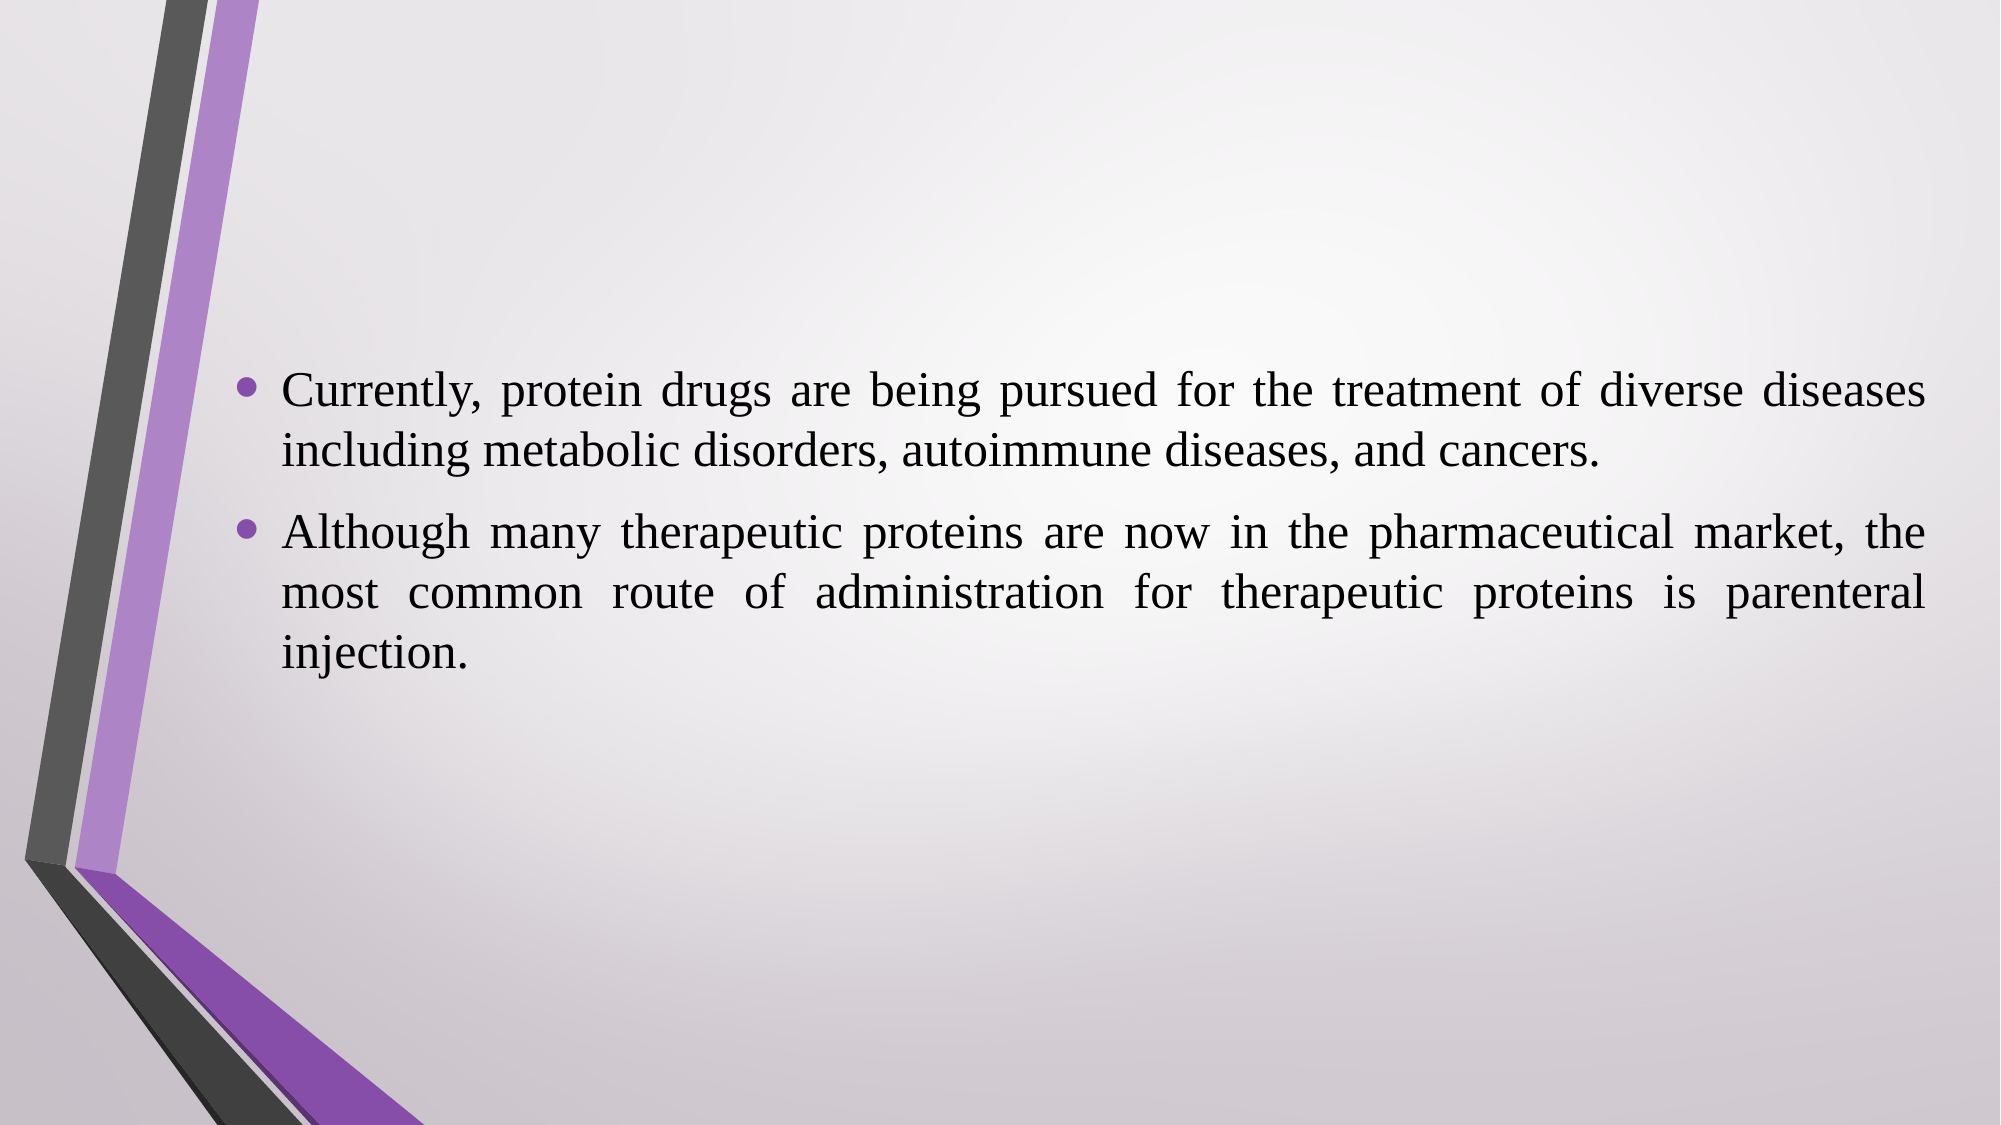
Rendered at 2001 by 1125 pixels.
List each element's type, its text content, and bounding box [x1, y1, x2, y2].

list Currently, protein drugs are being pursued for the treatment of diverse diseases including metabolic disorders, autoimmune diseases, and cancers. Although many therapeutic proteins are now in the pharmaceutical market, the most common route of administration for therapeutic proteins is parenteral injection. [219, 67, 1943, 968]
